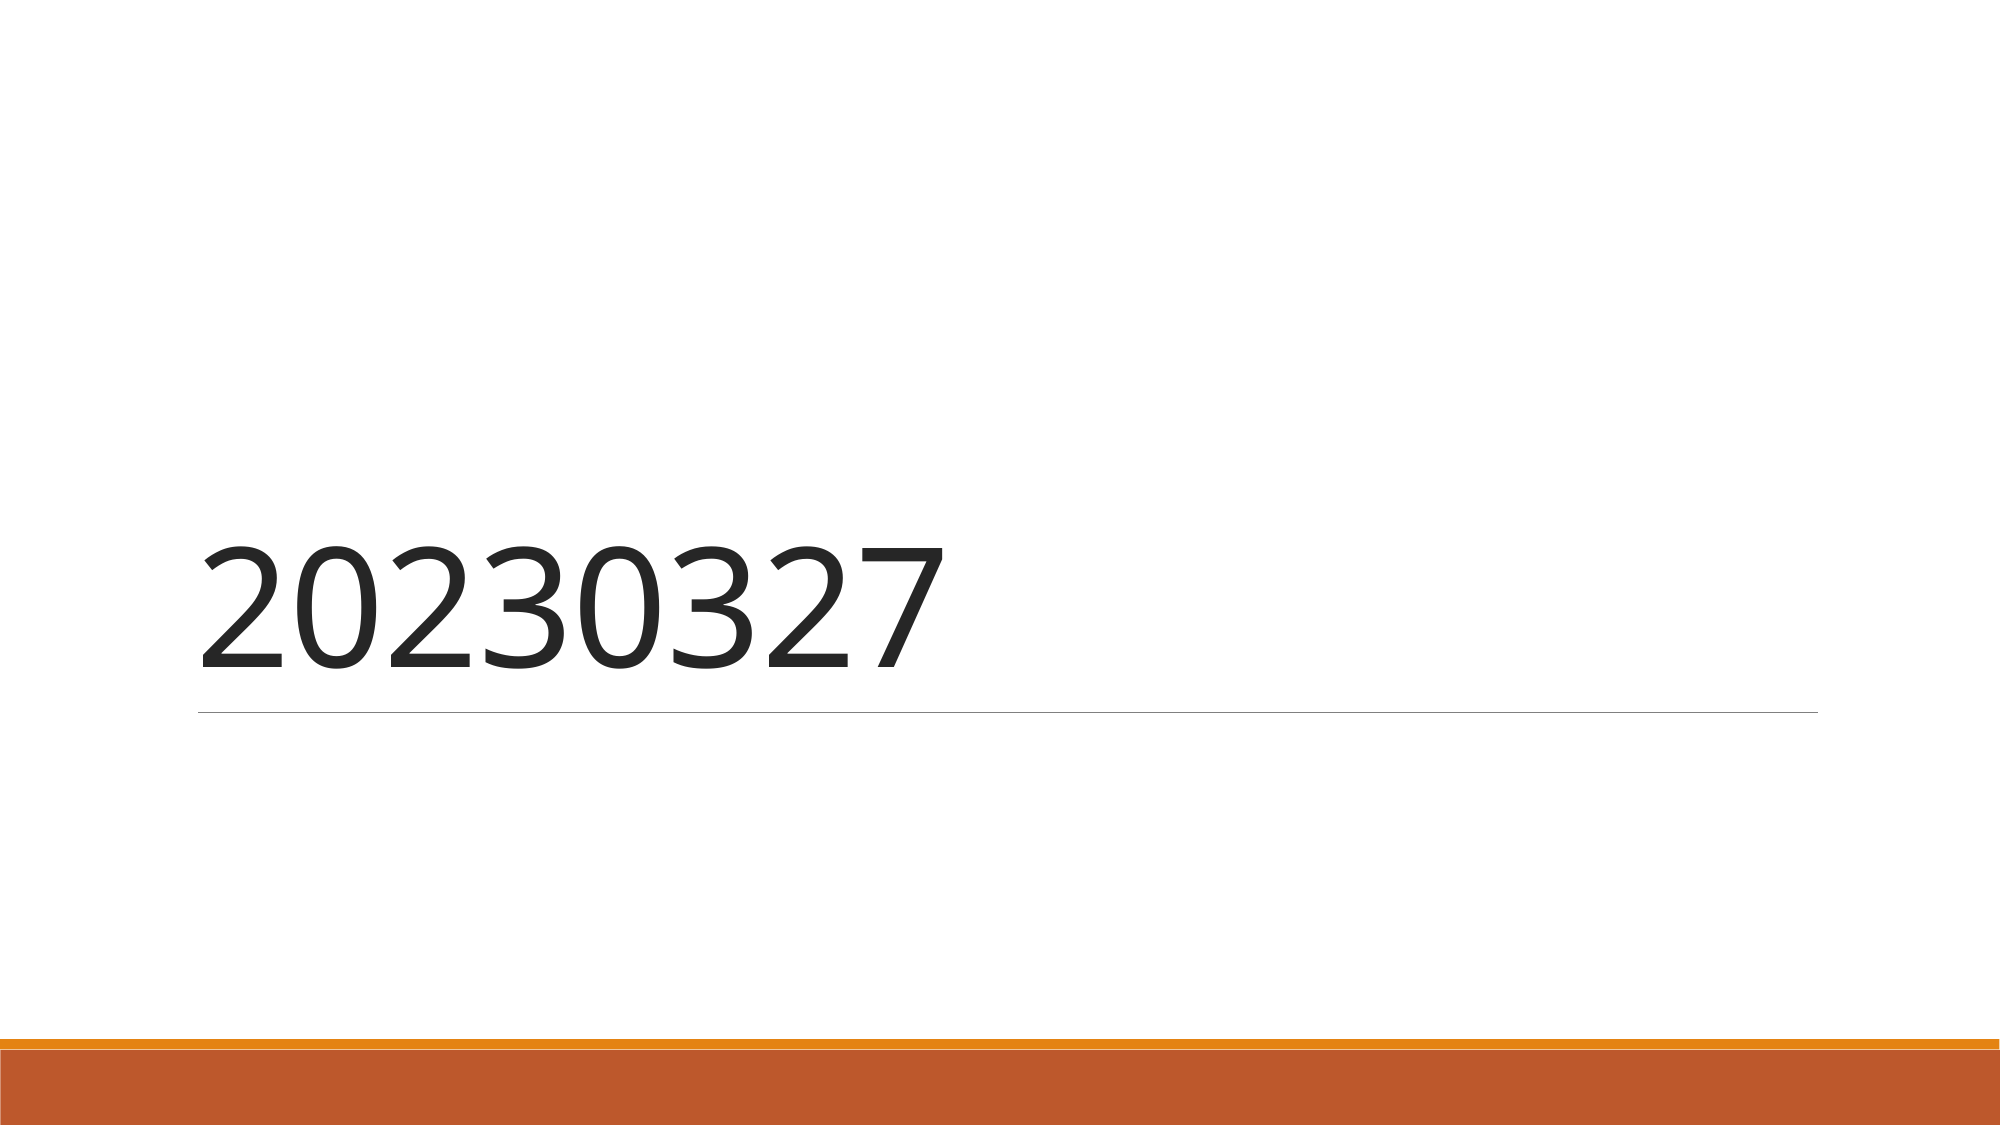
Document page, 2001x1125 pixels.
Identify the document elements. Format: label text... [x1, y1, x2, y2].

title 20230327 [180, 124, 1830, 710]
